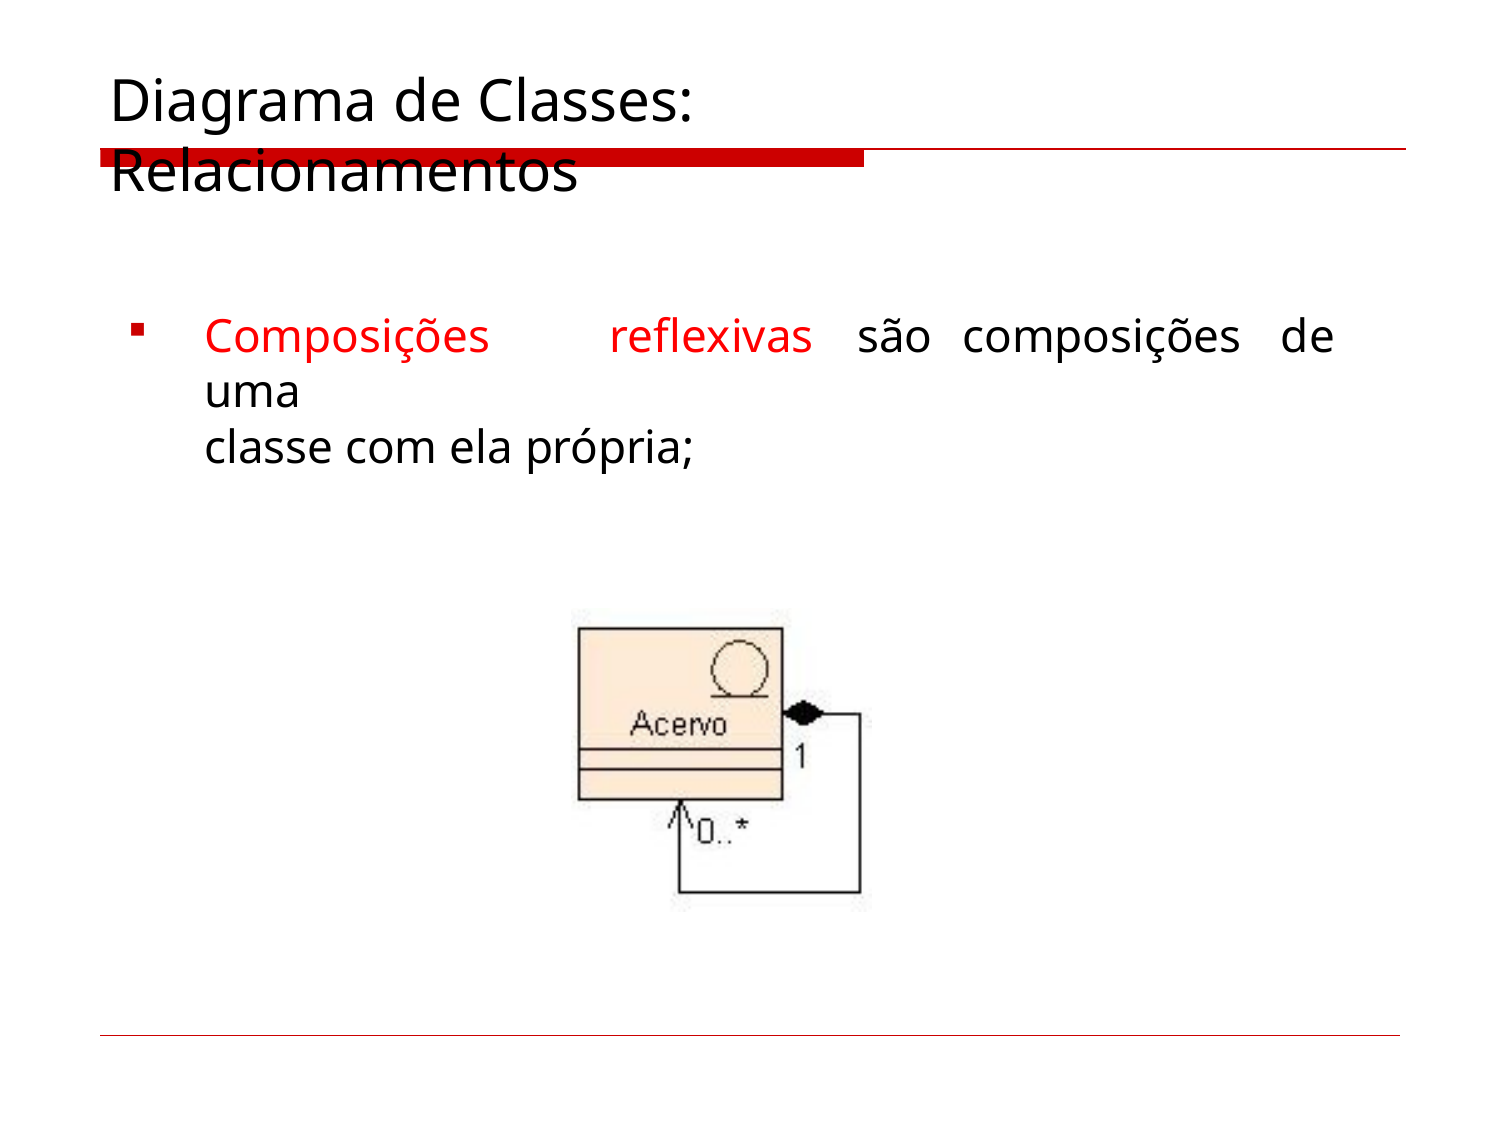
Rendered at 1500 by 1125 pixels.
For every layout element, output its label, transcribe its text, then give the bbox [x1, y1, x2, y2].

text_box Composições reflexivas são composições de uma classe com ela própria; [125, 305, 1387, 473]
title Diagrama de Classes: Relacionamentos [107, 60, 1154, 251]
picture [571, 608, 872, 912]
